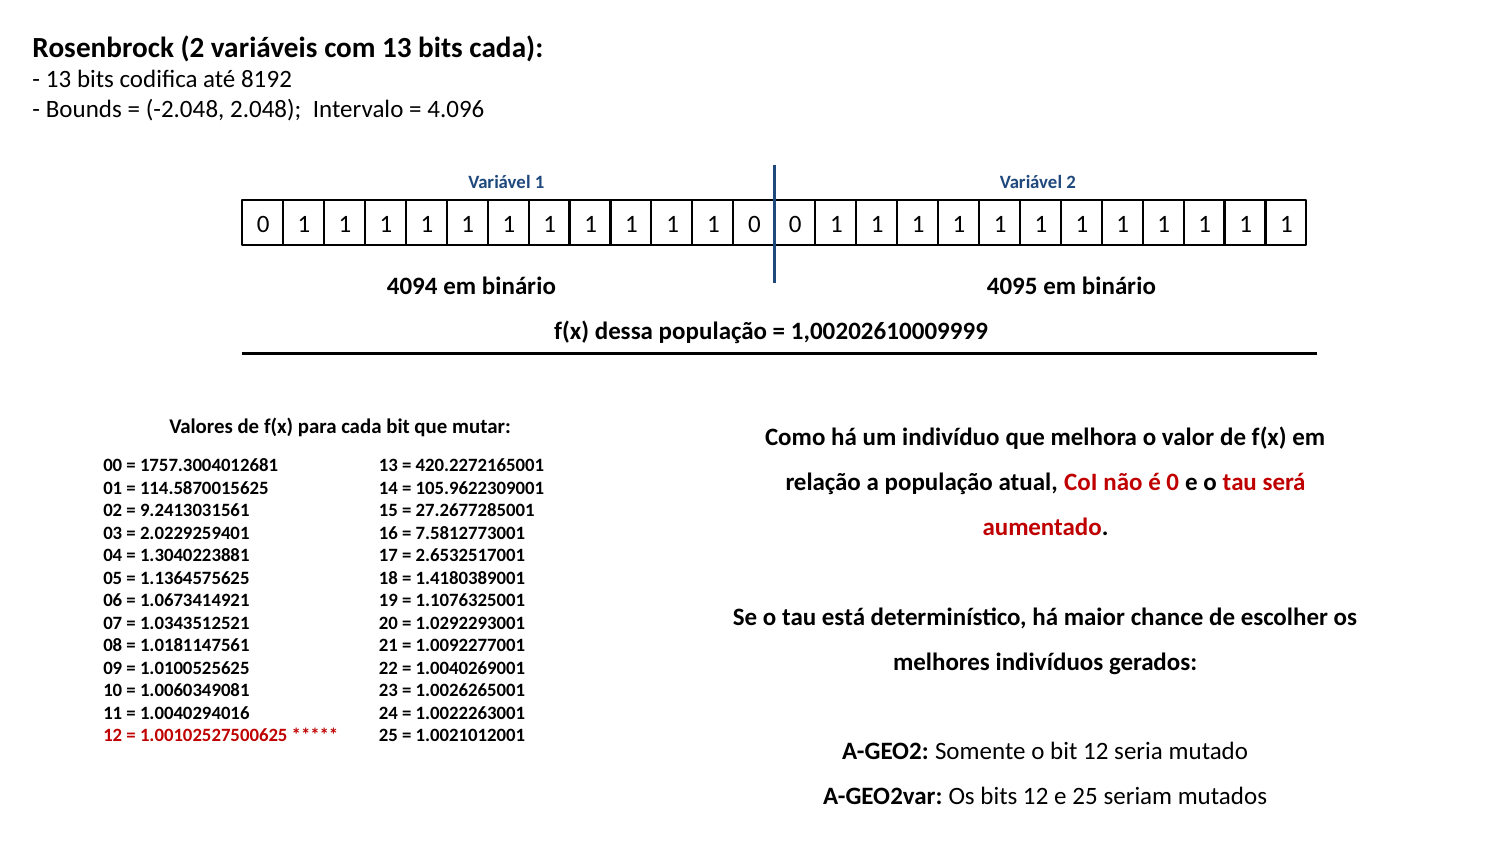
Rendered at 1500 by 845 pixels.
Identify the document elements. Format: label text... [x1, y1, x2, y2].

text_box Como há um indivíduo que melhora o valor de f(x) em relação a população atual, CoI não é 0 e o tau será aumentado. Se o tau está determinístico, há maior chance de escolher os melhores indivíduos gerados: A-GEO2: Somente o bit 12 seria mutado A-GEO2var: Os bits 12 e 25 seriam mutados [709, 398, 1382, 818]
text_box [241, 162, 1318, 354]
text_box Rosenbrock (2 variáveis com 13 bits cada): - 13 bits codifica até 8192 - Bounds = (-2.048, 2.048); Intervalo = 4.096 [17, 20, 723, 131]
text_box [88, 405, 617, 757]
